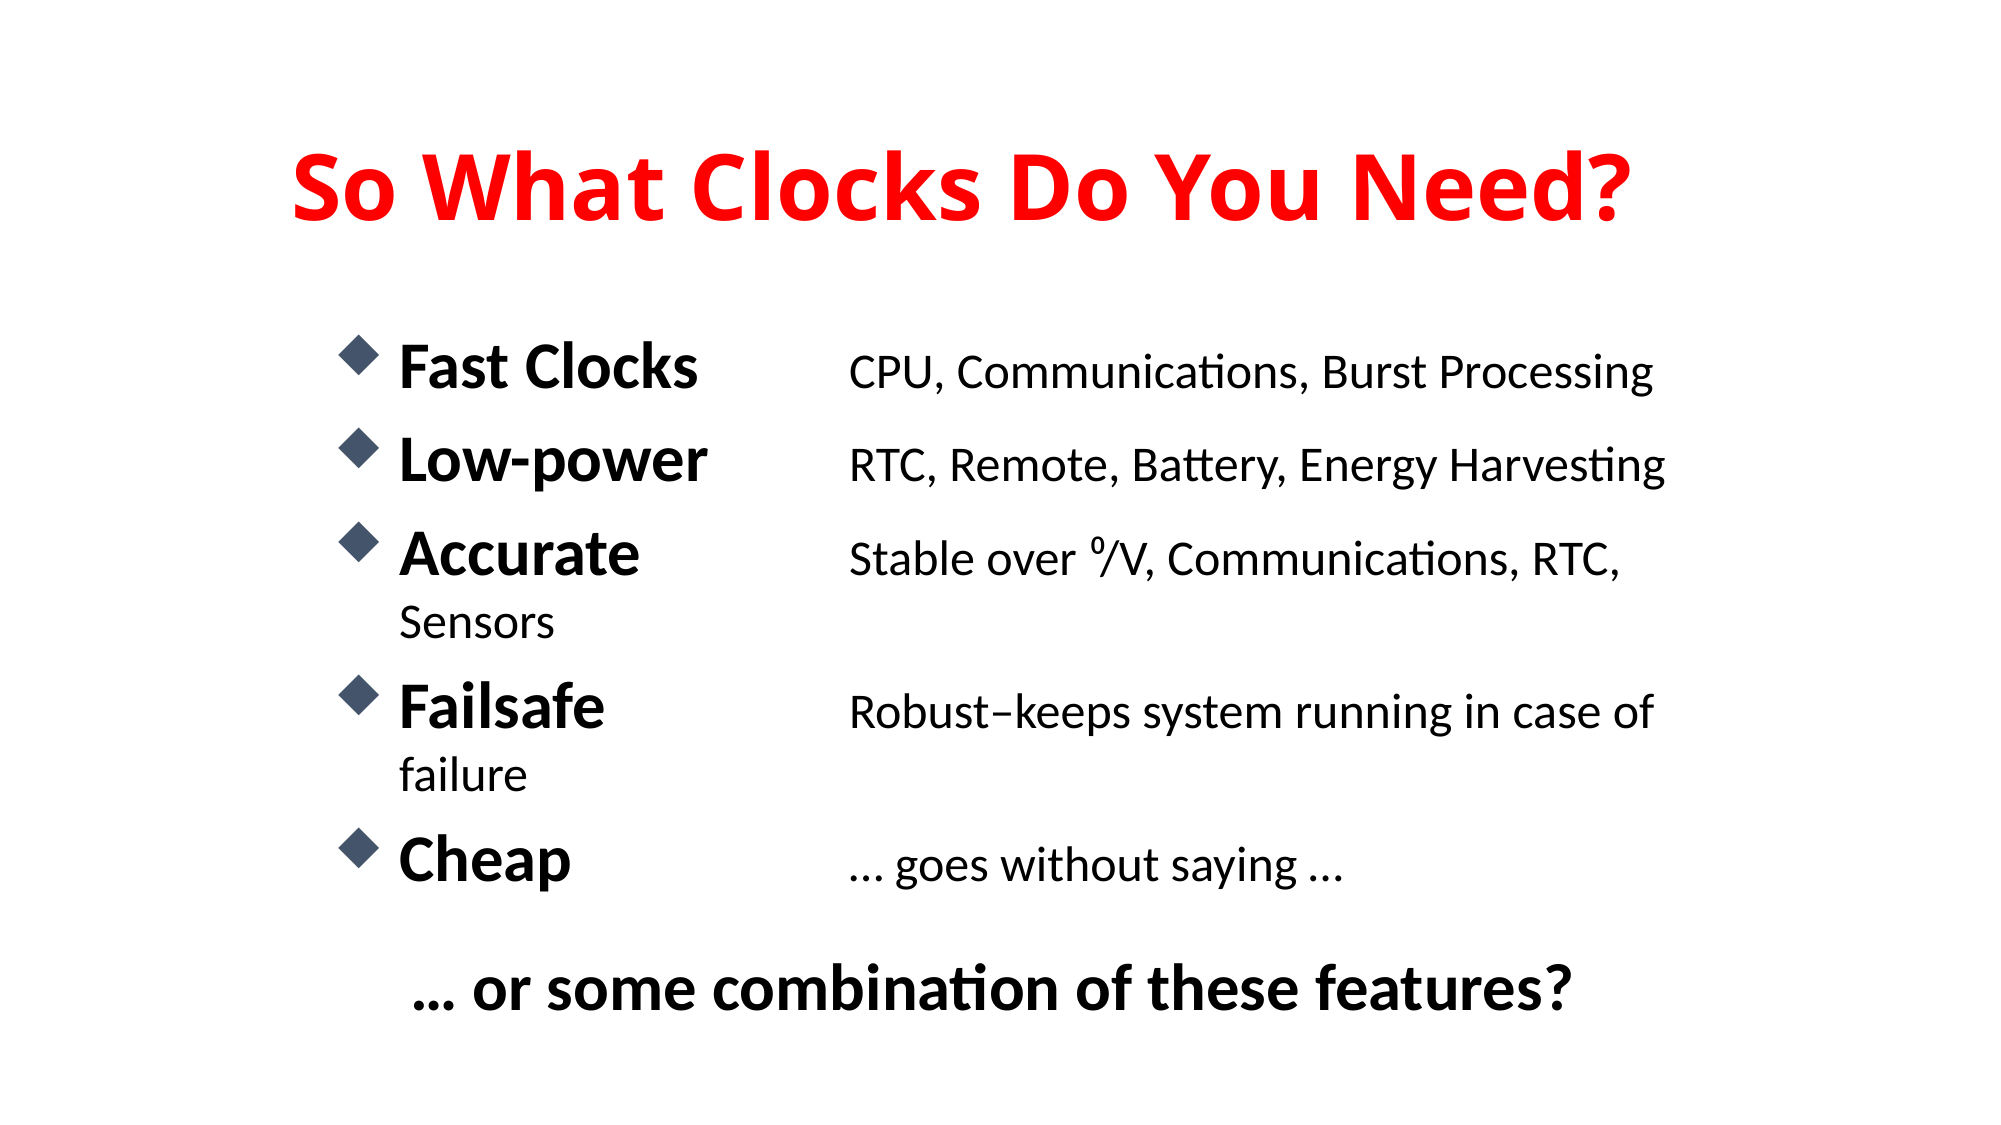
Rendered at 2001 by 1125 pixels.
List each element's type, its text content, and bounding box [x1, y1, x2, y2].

title So What Clocks Do You Need? [276, 130, 1777, 253]
text_box Fast Clocks CPU, Communications, Burst Processing Low-power RTC, Remote, Battery, Energy Harvesting Accurate Stable over ⁰/V, Communications, RTC, Sensors Failsafe Robust–keeps system running in case of failure Cheap … goes without saying … … or some combination of these features? [304, 306, 1752, 1039]
